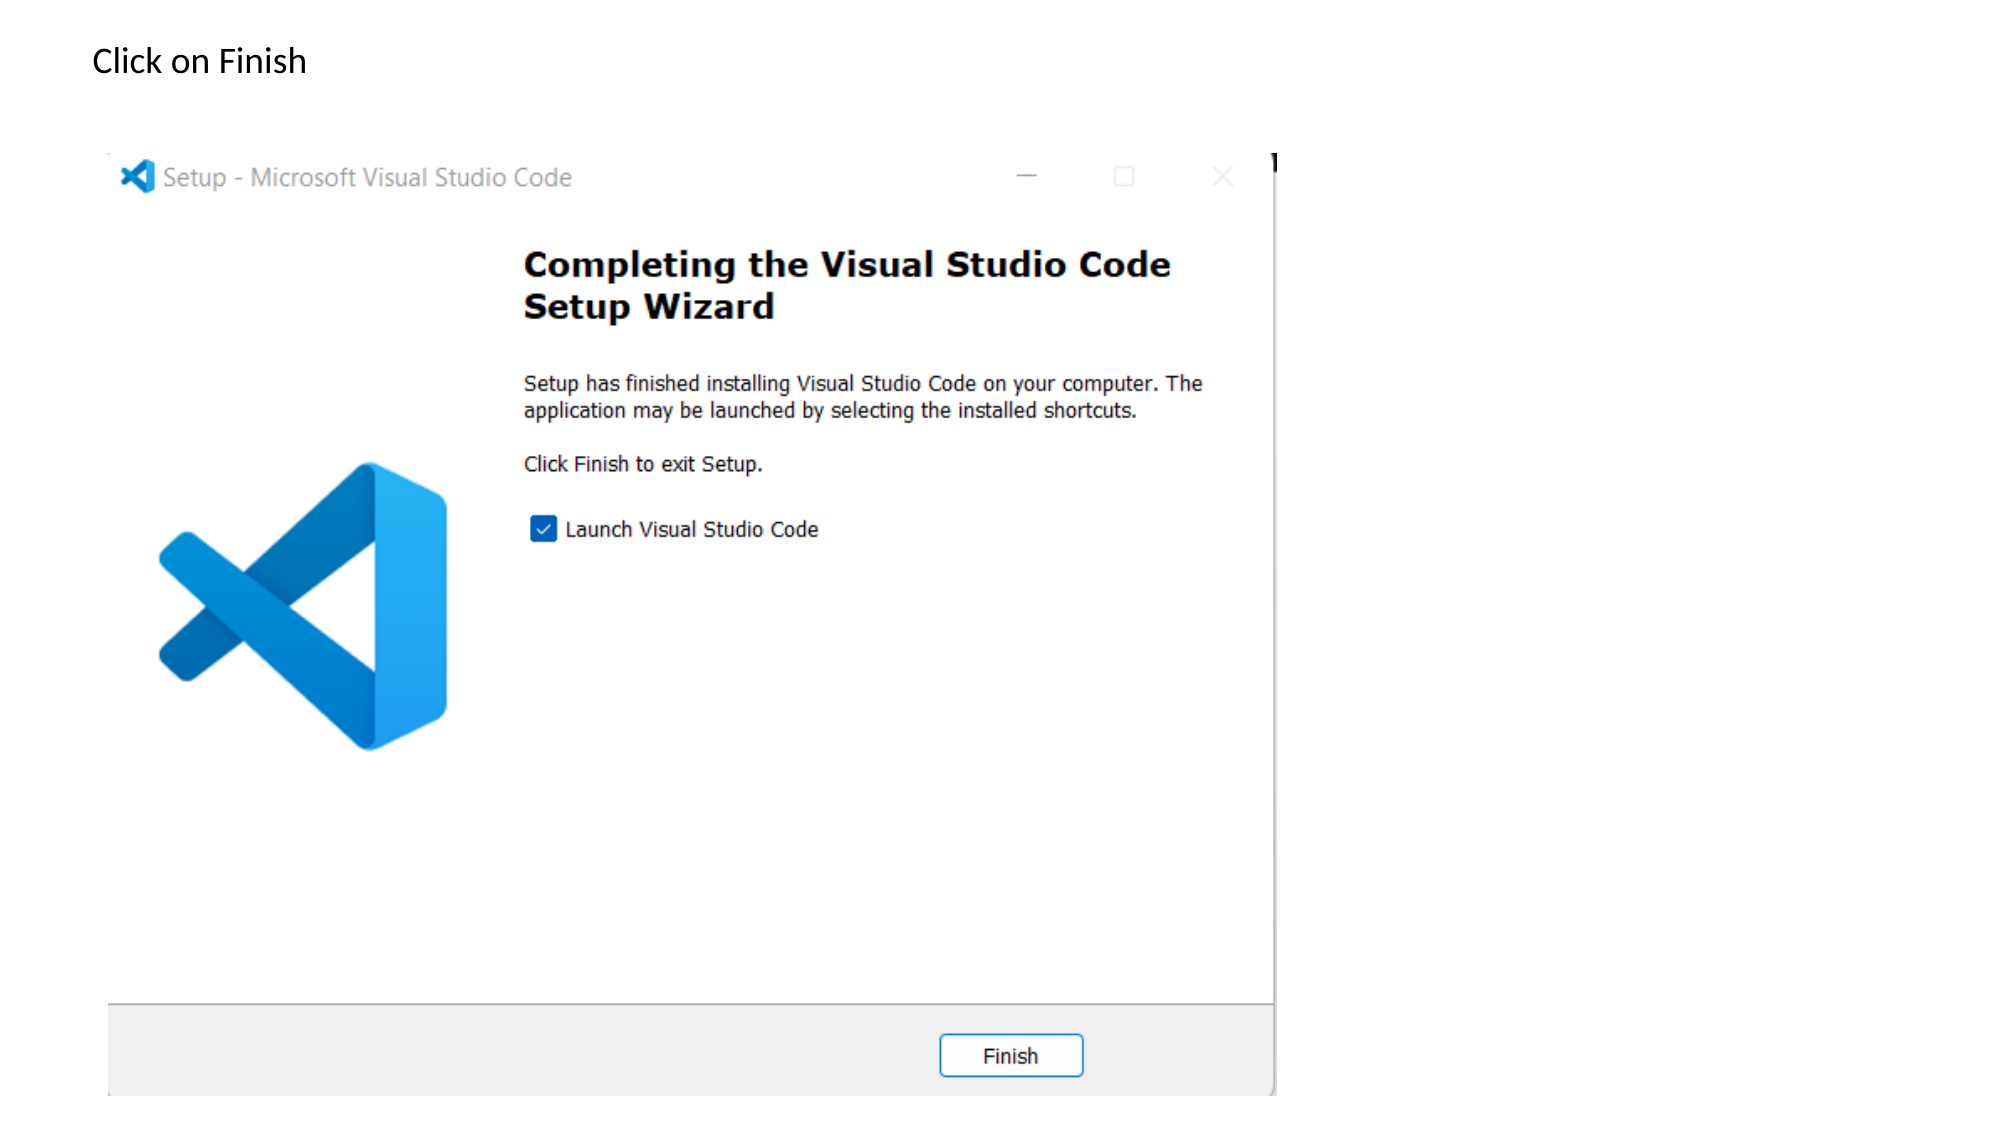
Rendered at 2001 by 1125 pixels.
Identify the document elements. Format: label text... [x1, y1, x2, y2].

picture [108, 153, 1277, 1096]
text_box Click on Finish [78, 28, 1344, 89]
